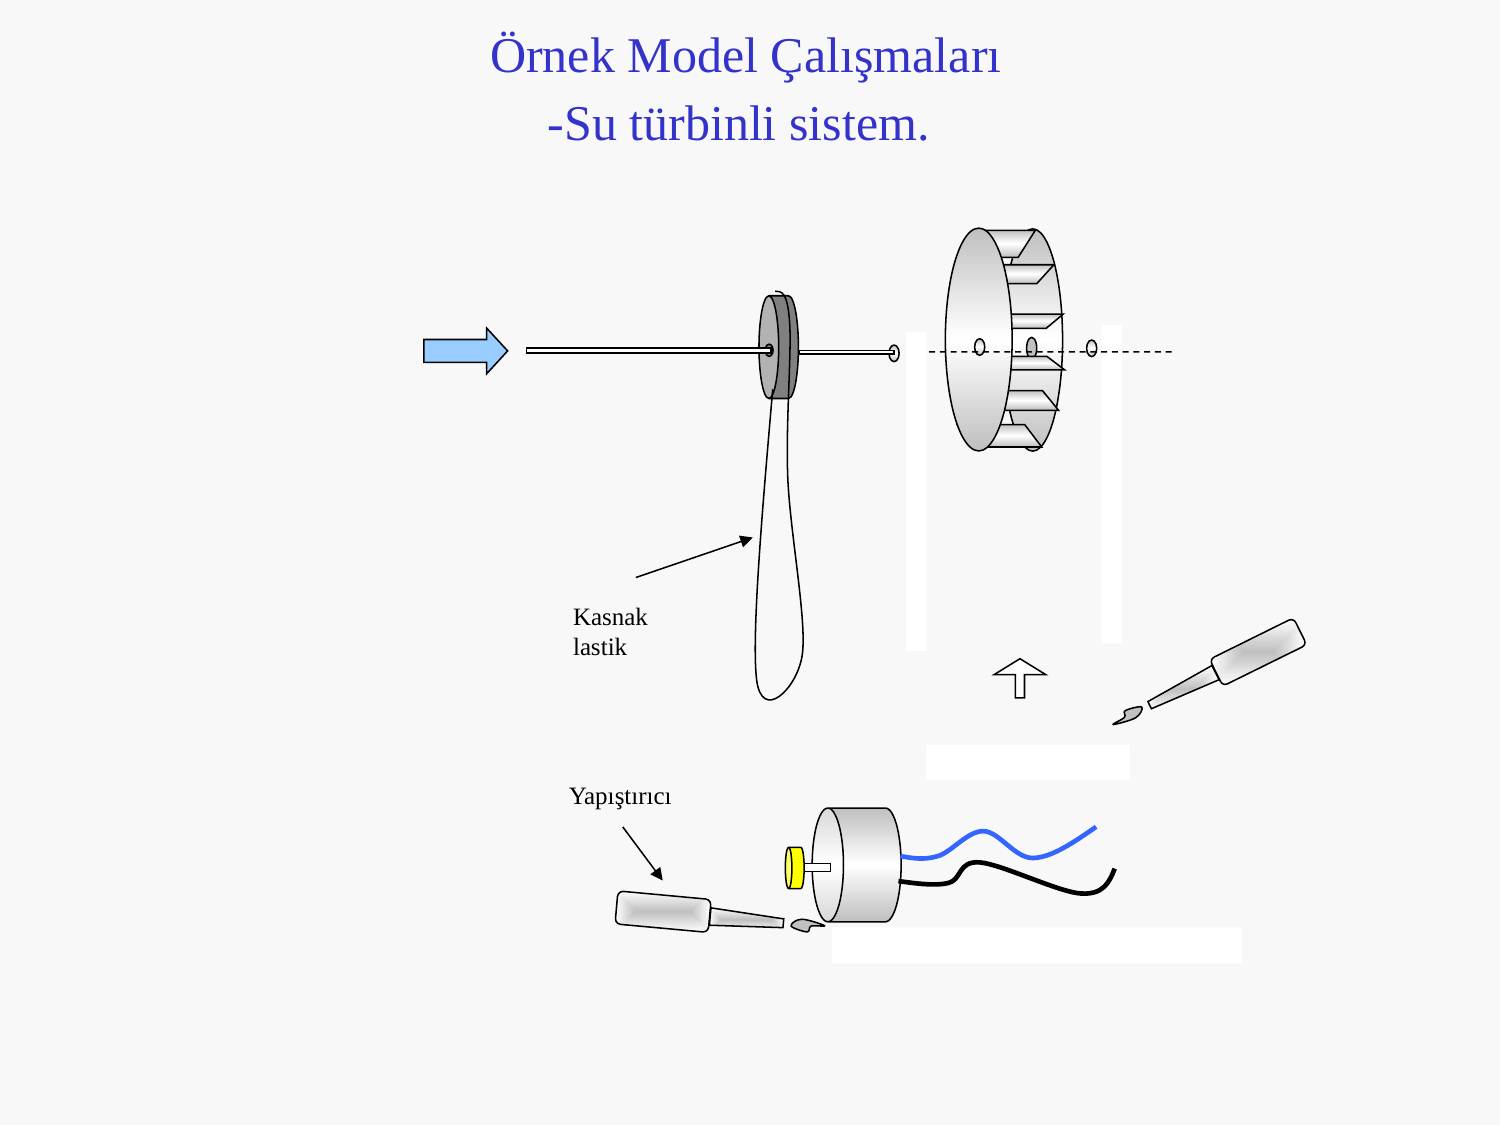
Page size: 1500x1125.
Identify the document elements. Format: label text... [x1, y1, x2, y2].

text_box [423, 227, 1312, 965]
title Örnek Model Çalışmaları -Su türbinli sistem. [93, 42, 1399, 132]
